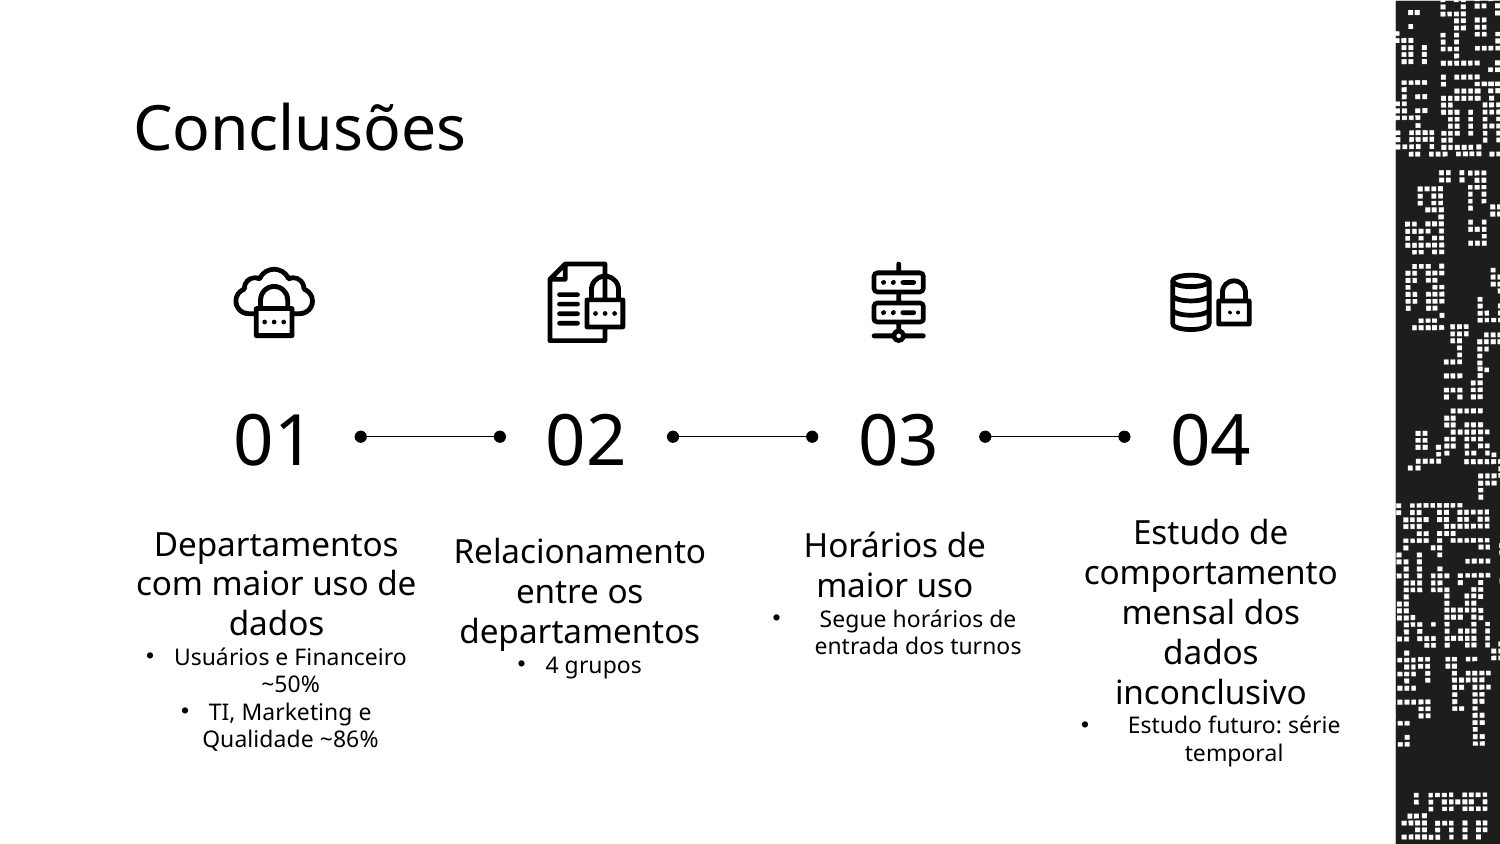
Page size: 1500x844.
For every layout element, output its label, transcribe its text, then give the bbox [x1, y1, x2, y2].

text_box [871, 261, 926, 344]
text_box 04 [1124, 382, 1298, 492]
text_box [233, 266, 316, 339]
text_box 01 [187, 382, 361, 492]
text_box Horários de maior uso Segue horários de entrada dos turnos [738, 476, 1051, 675]
text_box Estudo de comportamento mensal dos dados inconclusivo Estudo futuro: série temporal [1054, 491, 1368, 781]
text_box Relacionamento entre os departamentos 4 grupos [433, 475, 736, 733]
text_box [547, 261, 626, 344]
picture [1396, 2, 1500, 843]
text_box Departamentos com maior uso de dados Usuários e Financeiro ~50% TI, Marketing e Qualidade ~86% [120, 475, 433, 795]
title Conclusões [118, 72, 1382, 167]
text_box 03 [812, 382, 986, 492]
text_box 02 [499, 382, 673, 492]
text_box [1170, 272, 1252, 333]
